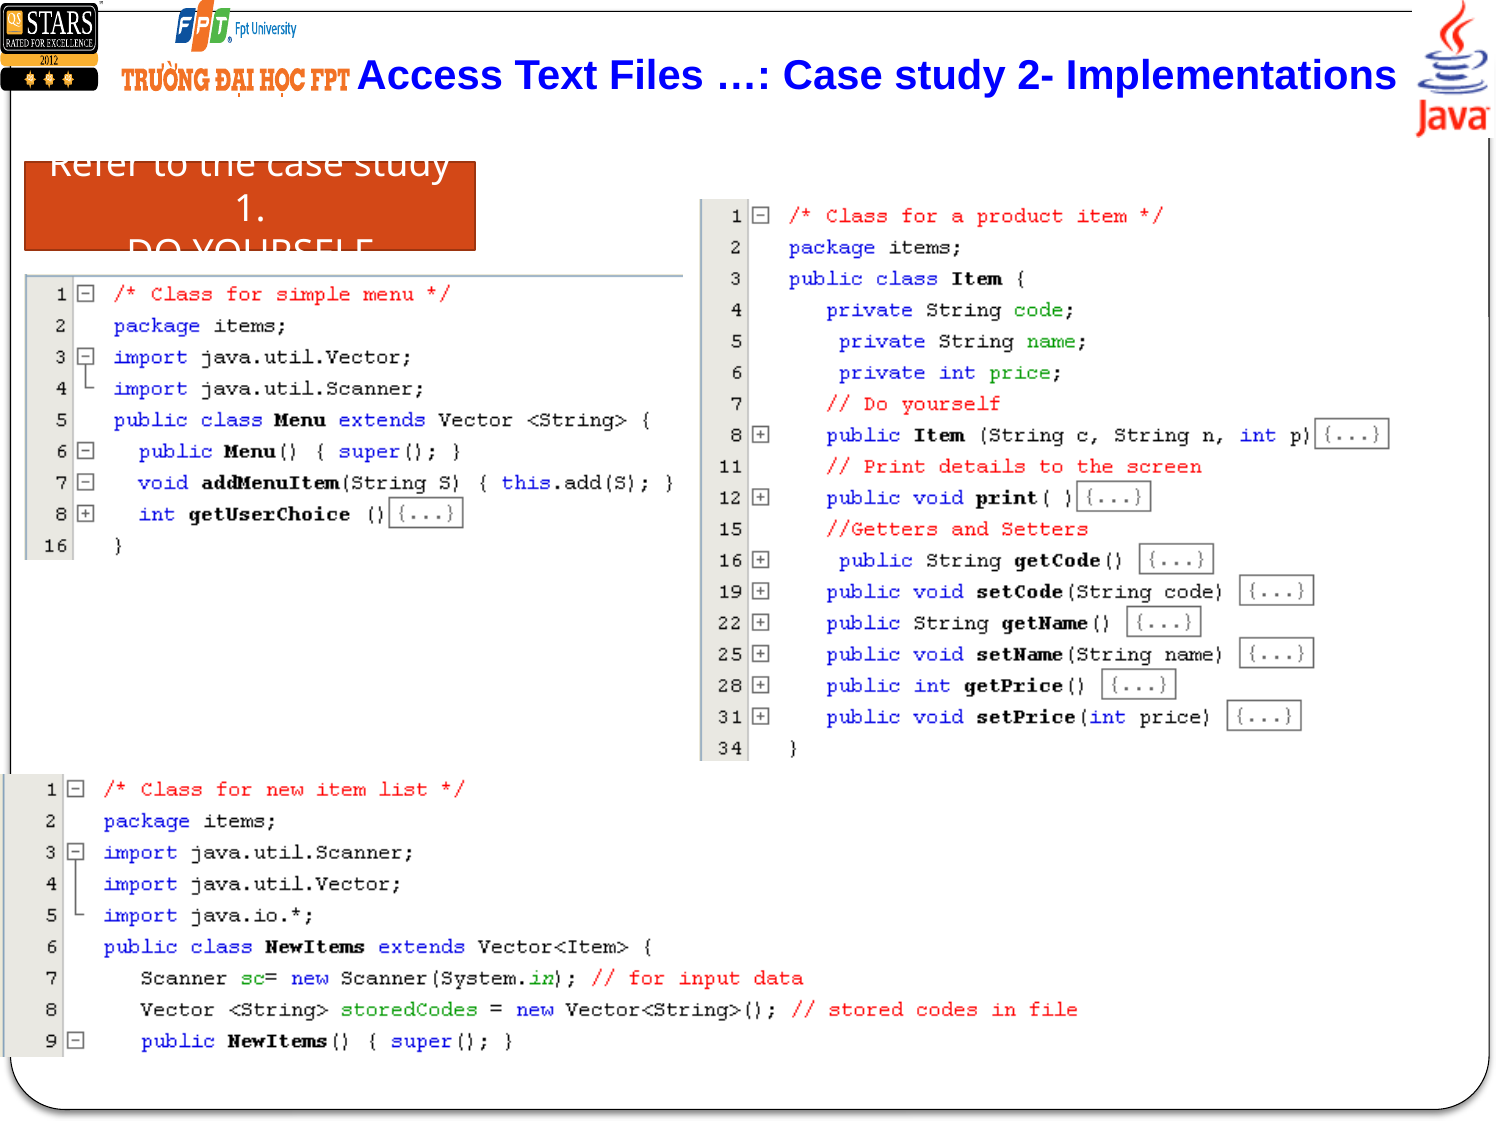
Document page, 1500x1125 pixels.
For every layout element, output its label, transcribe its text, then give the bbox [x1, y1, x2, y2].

title Access Text Files …: Case study 2- Implementations [150, 0, 1413, 113]
text_box Refer to the case study 1. DO YOURSELF [24, 161, 476, 251]
picture [0, 774, 1088, 1057]
picture [699, 199, 1407, 762]
picture [1412, 0, 1494, 138]
picture [24, 274, 684, 560]
